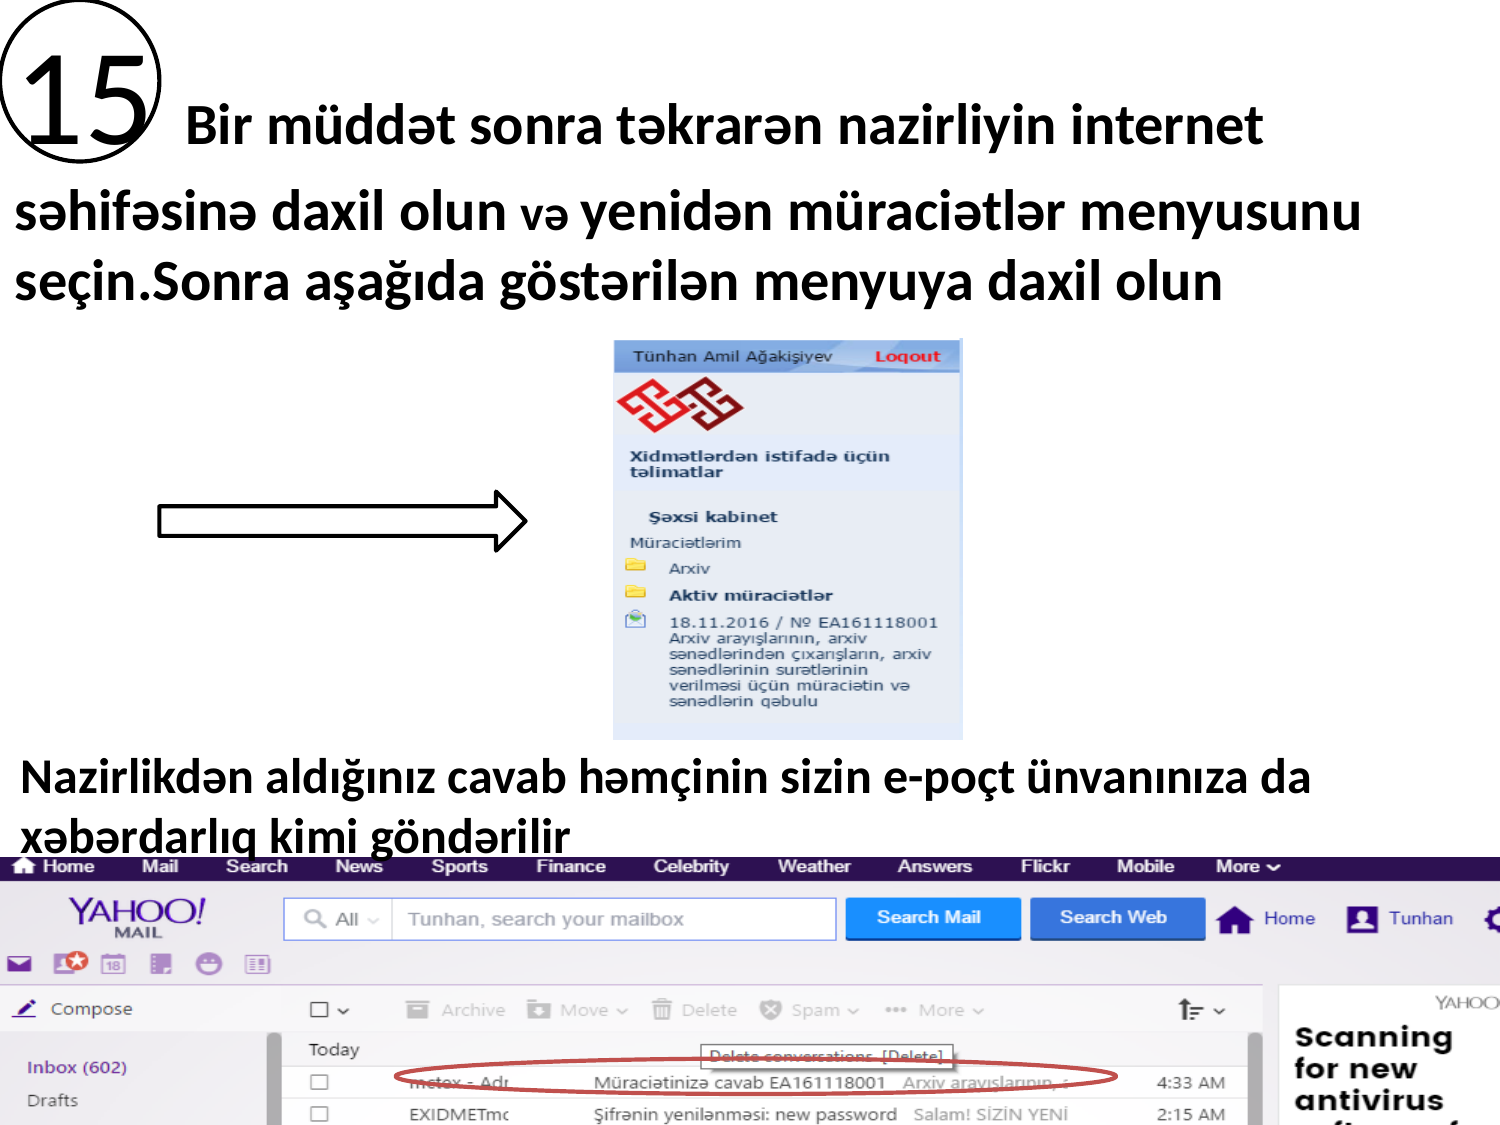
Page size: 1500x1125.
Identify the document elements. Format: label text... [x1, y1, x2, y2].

picture [613, 337, 963, 740]
text_box [157, 489, 528, 553]
text_box Nazirlikdən aldığınız cavab həmçinin sizin e-poçt ünvanınıza da xəbərdarlıq kimi göndərilir [6, 736, 1500, 857]
text_box 15 Bir müddət sonra təkrarən nazirliyin internet səhifəsinə daxil olun və yenidən müraciətlər menyusunu seçin.Sonra aşağıda göstərilən menyuya daxil olun [0, 0, 1500, 320]
text_box [0, 0, 162, 164]
picture [0, 857, 1500, 1125]
